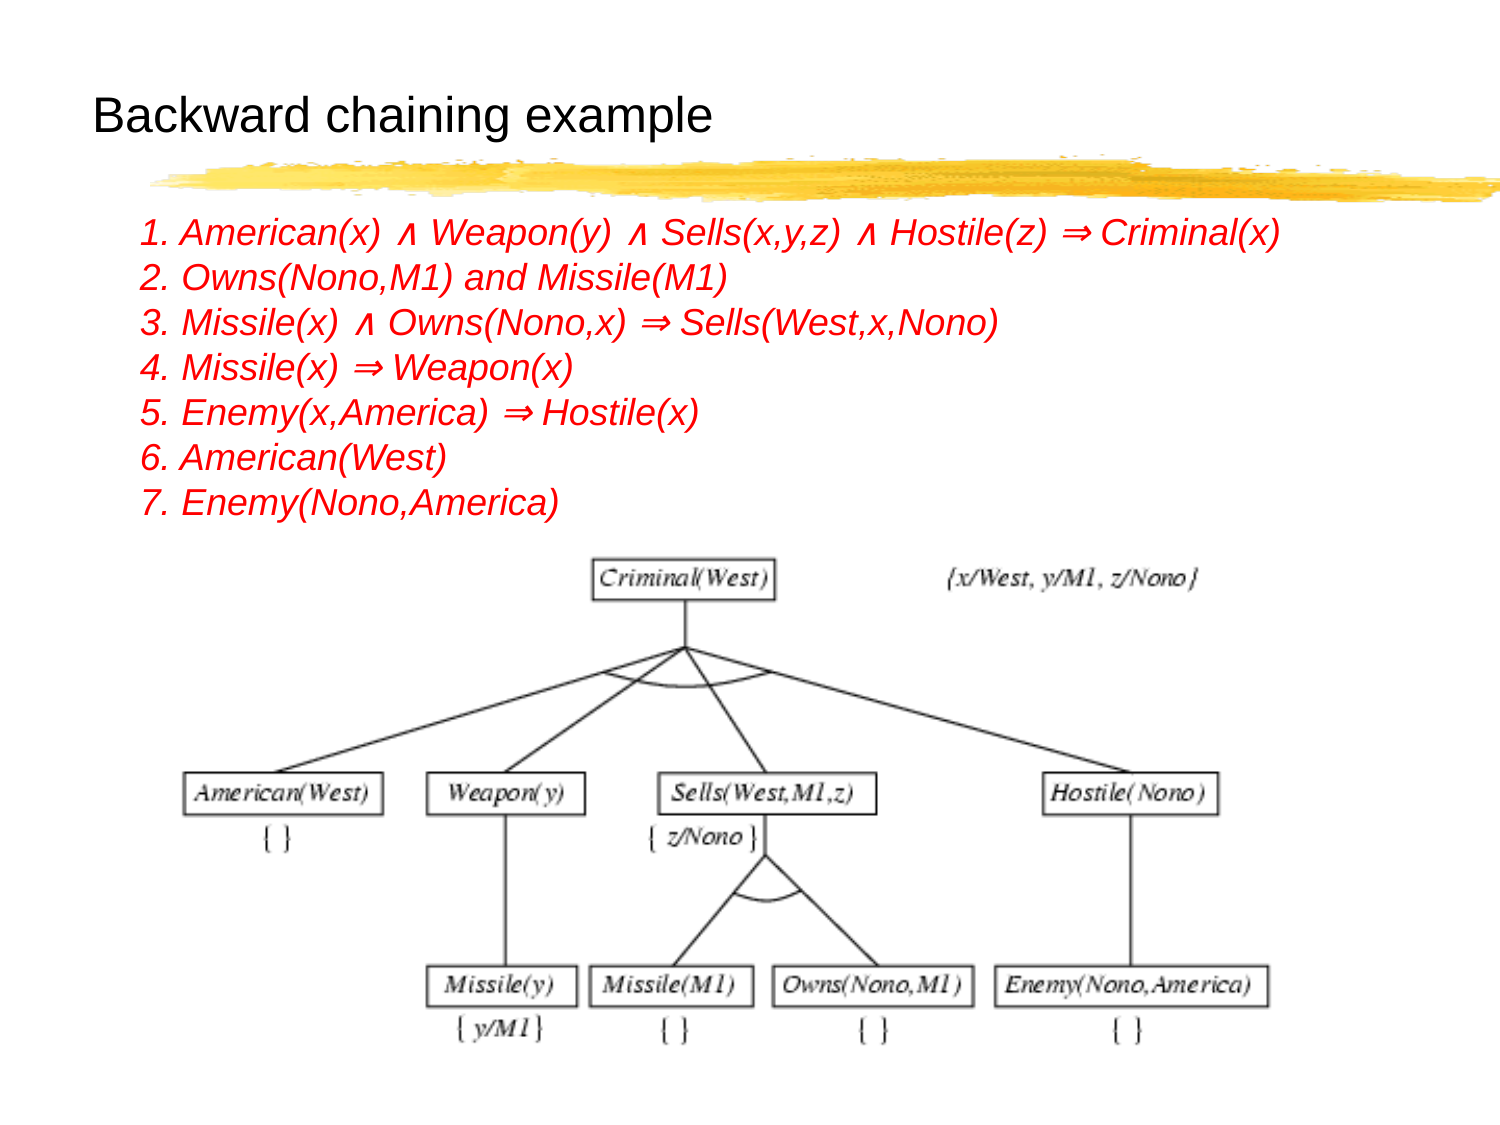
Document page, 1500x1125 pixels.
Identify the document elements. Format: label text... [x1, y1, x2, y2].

text_box Backward chaining example [77, 37, 1415, 150]
picture [162, 549, 1288, 1062]
picture [150, 149, 1500, 213]
text_box 1. American(x) ∧ Weapon(y) ∧ Sells(x,y,z) ∧ Hostile(z) ⇒ Criminal(x) 2. Owns(Nono,M1) and Missile(M1) 3. Missile(x) ∧ Owns(Nono,x) ⇒ Sells(West,x,Nono) 4. Missile(x) ⇒ Weapon(x) 5. Enemy(x,America) ⇒ Hostile(x) 6. American(West) 7. Enemy(Nono,America) [50, 199, 1438, 531]
